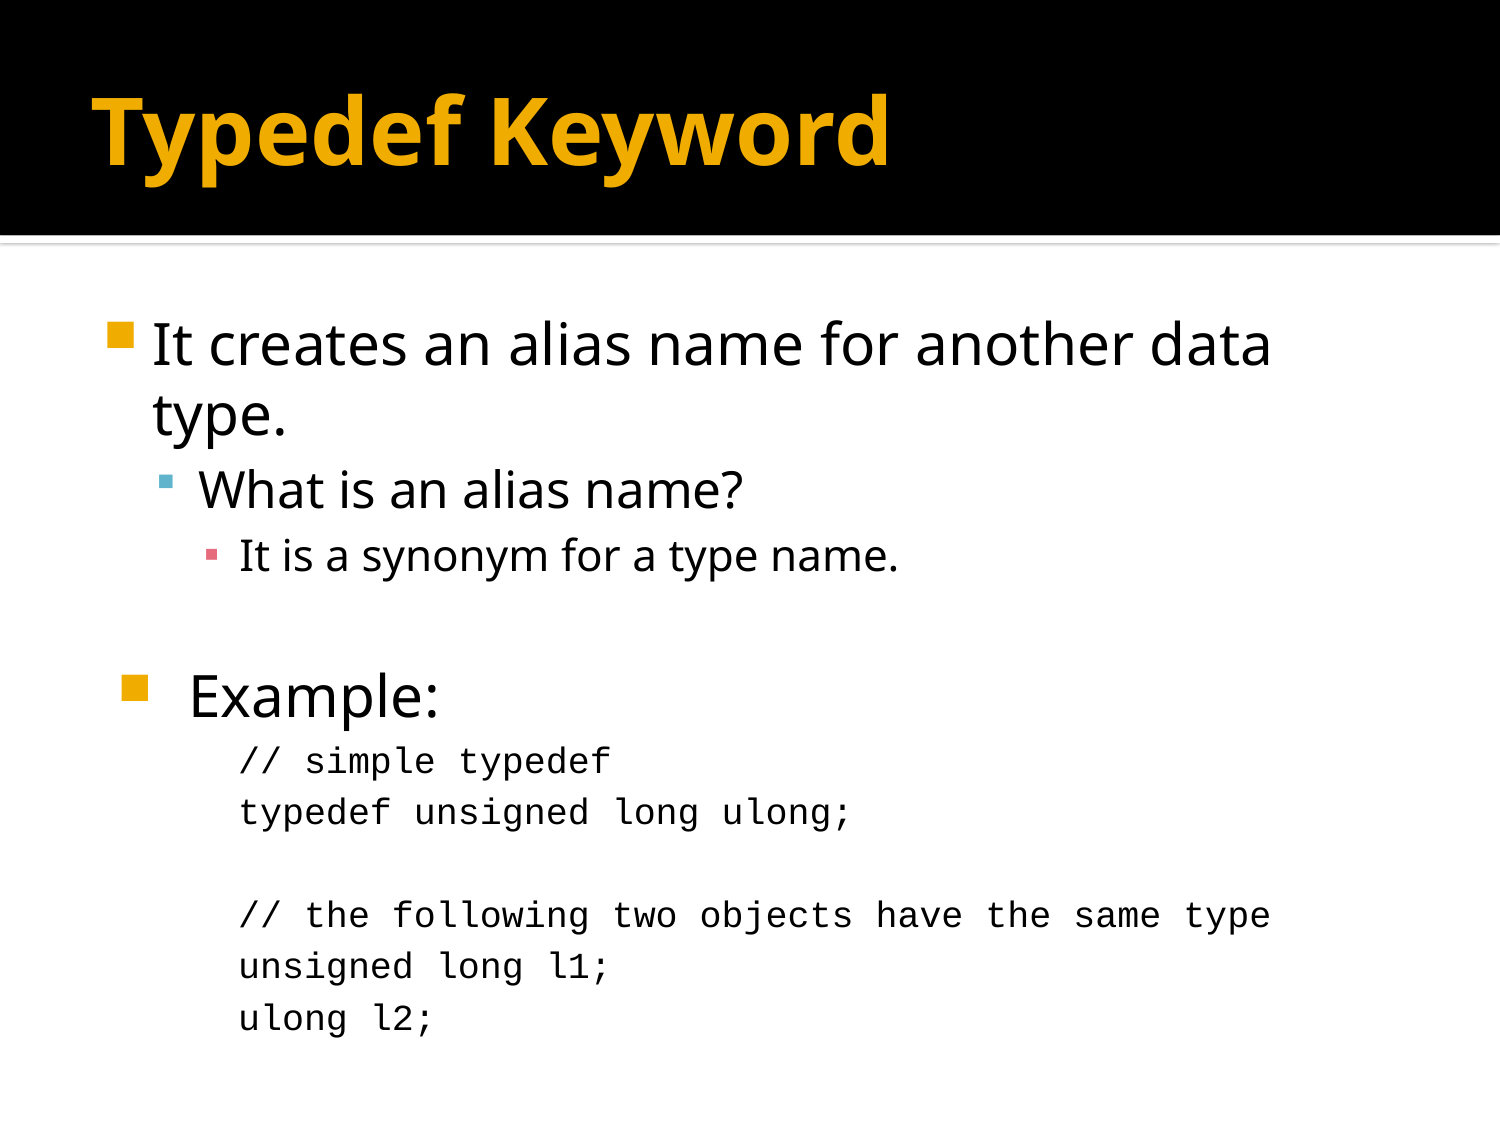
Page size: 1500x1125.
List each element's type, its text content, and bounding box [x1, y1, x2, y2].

title Typedef Keyword [75, 25, 1425, 231]
list It creates an alias name for another data type. What is an alias name? It is a synonym for a type name. Example: // simple typedef typedef unsigned long ulong; // the following two objects have the same type unsigned long l1; ulong l2; [75, 291, 1425, 1050]
